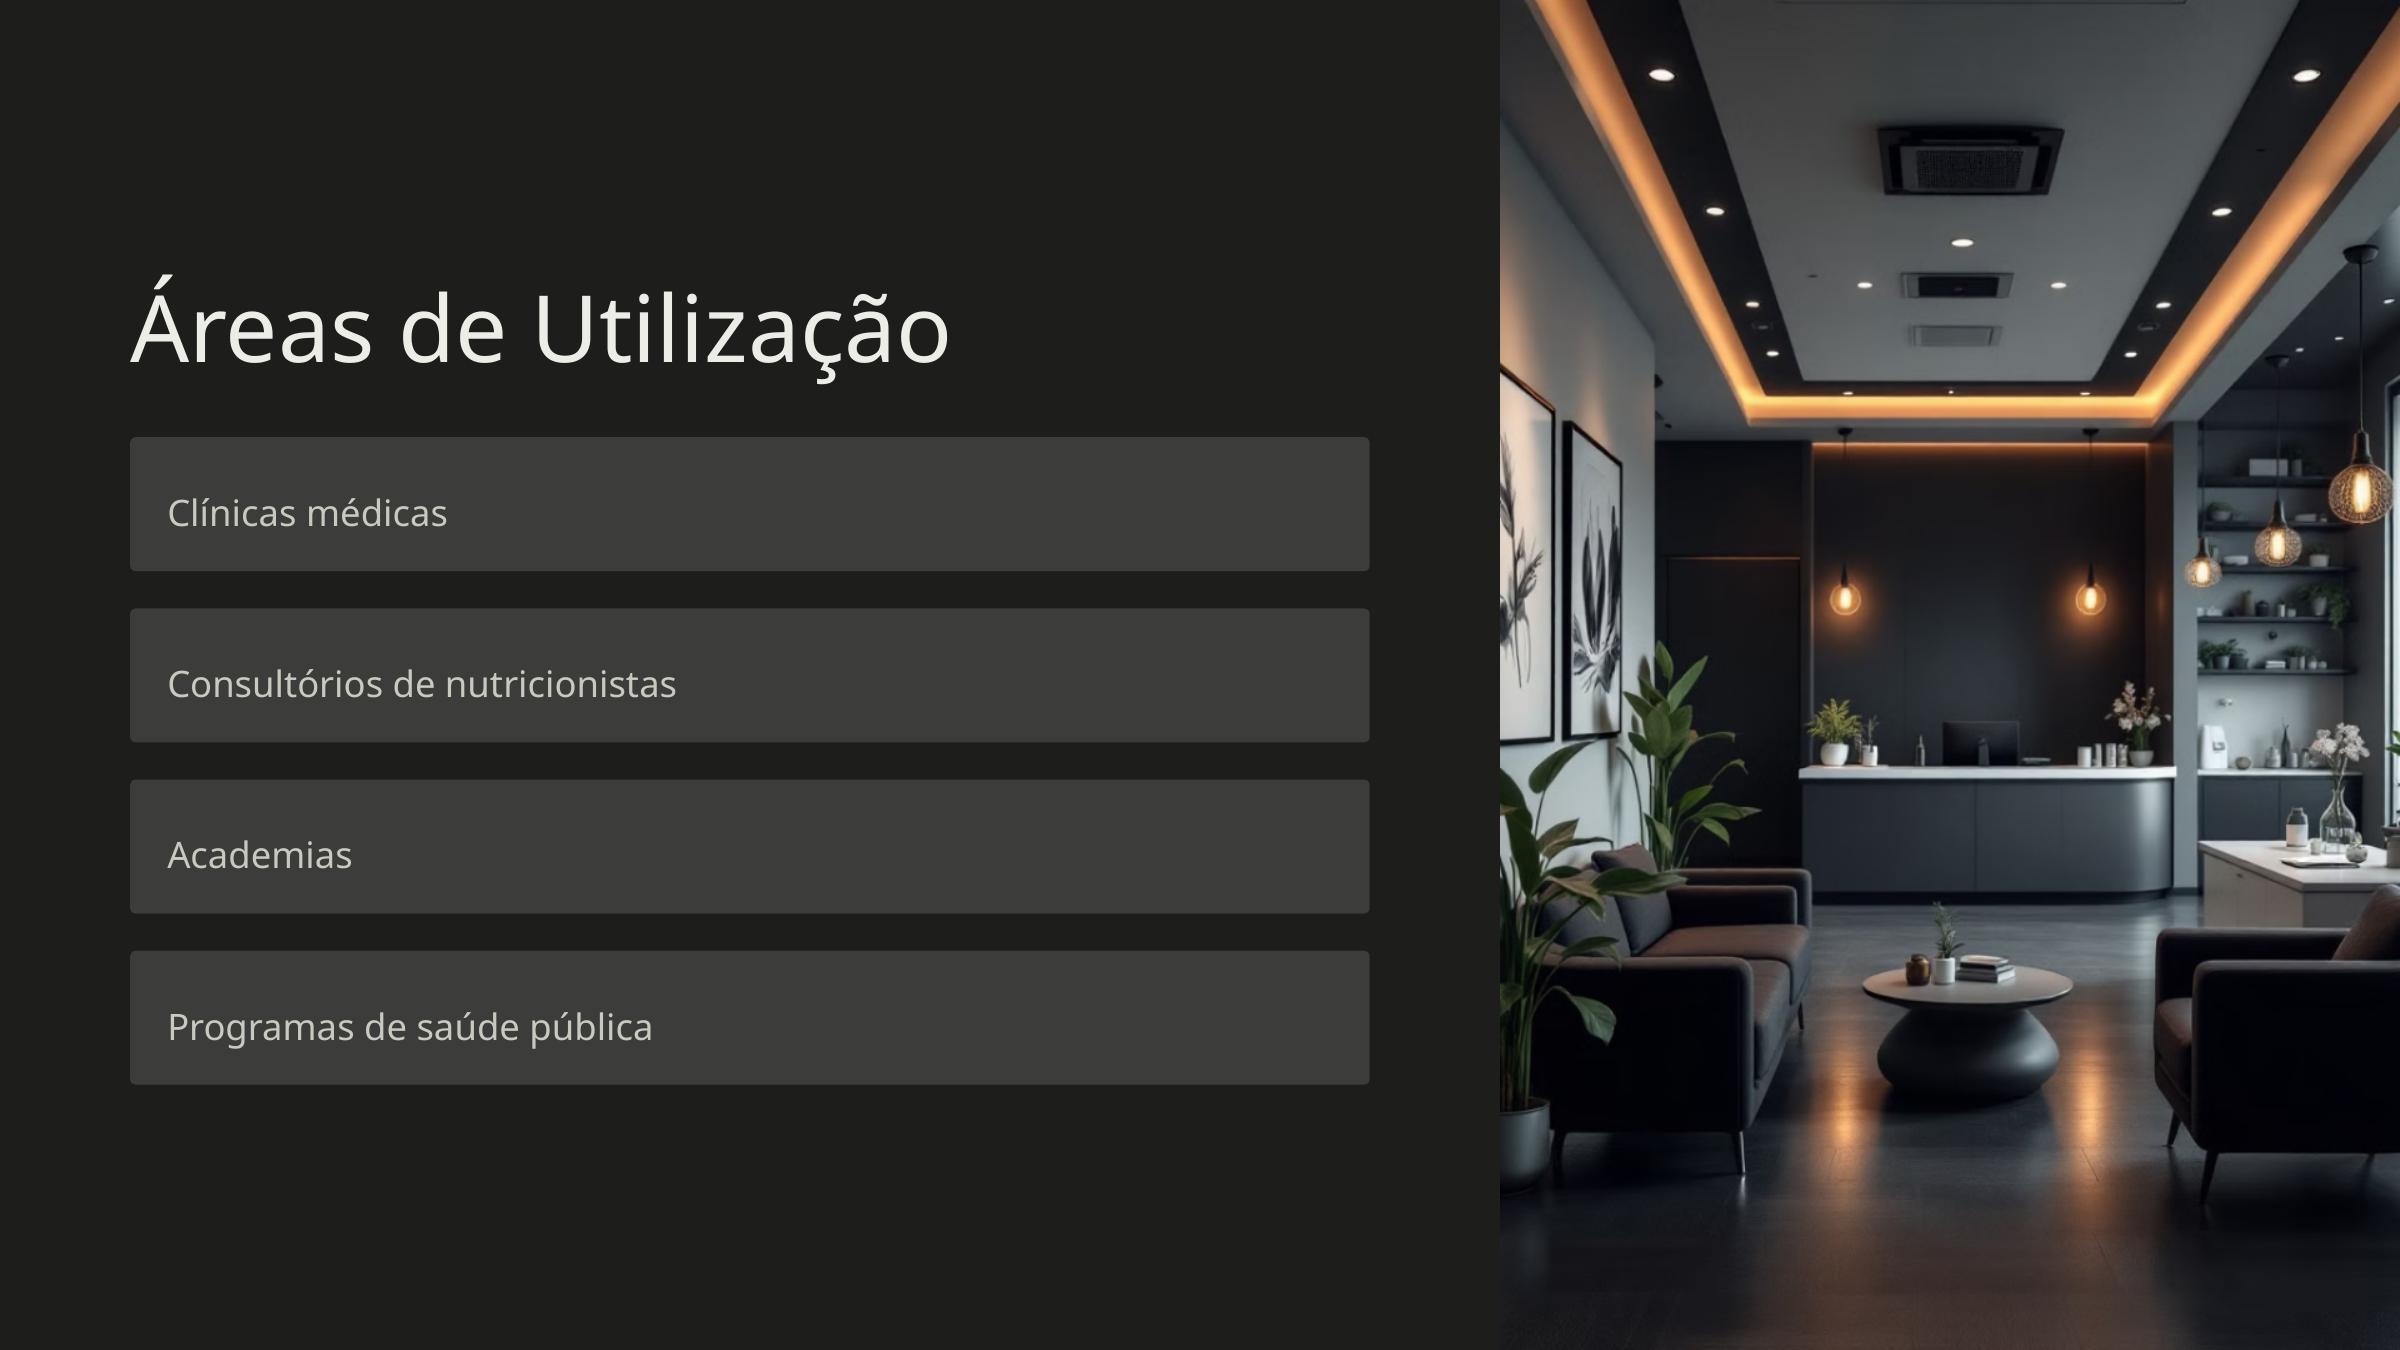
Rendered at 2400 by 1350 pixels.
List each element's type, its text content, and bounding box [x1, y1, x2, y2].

picture [1499, 0, 2400, 1350]
text_box Academias [167, 816, 1333, 877]
text_box [130, 437, 1370, 572]
text_box Consultórios de nutricionistas [167, 645, 1333, 706]
text_box [130, 608, 1370, 743]
text_box [130, 779, 1370, 914]
text_box [130, 950, 1370, 1085]
text_box Clínicas médicas [167, 474, 1333, 534]
text_box Áreas de Utilização [130, 265, 1061, 382]
text_box Programas de saúde pública [167, 987, 1333, 1048]
